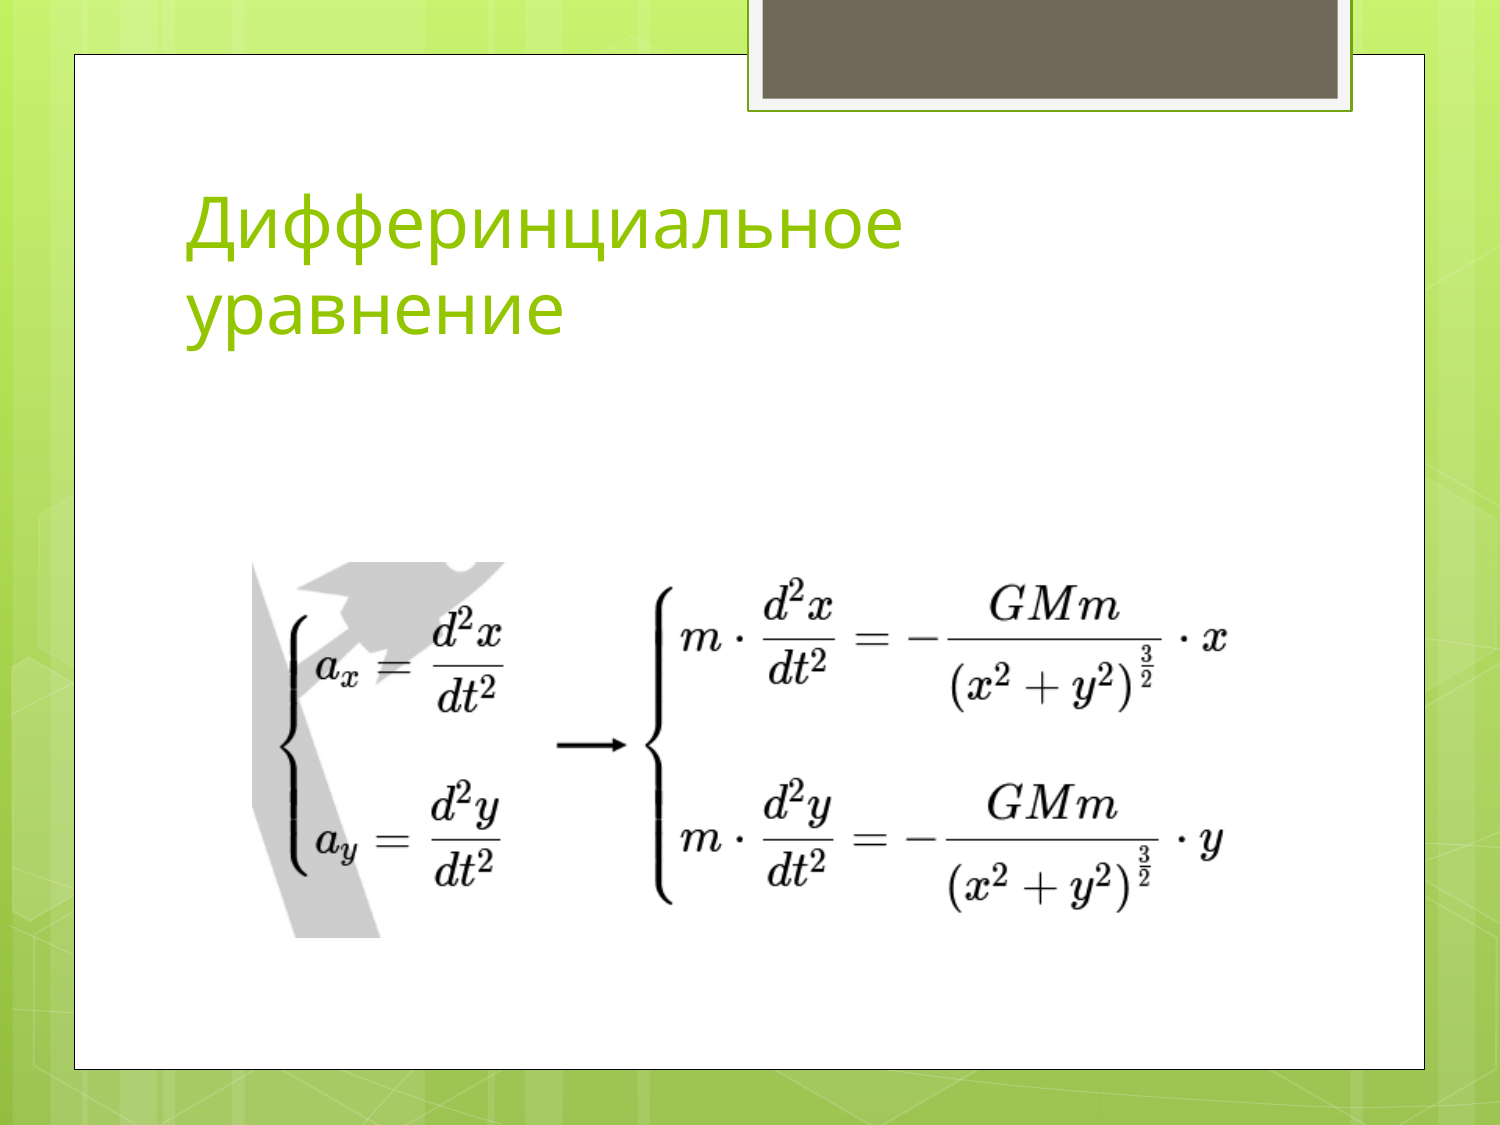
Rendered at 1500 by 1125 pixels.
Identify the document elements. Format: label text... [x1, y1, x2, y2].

picture [252, 562, 1248, 938]
title Дифферинциальное уравнение [171, 168, 1324, 357]
